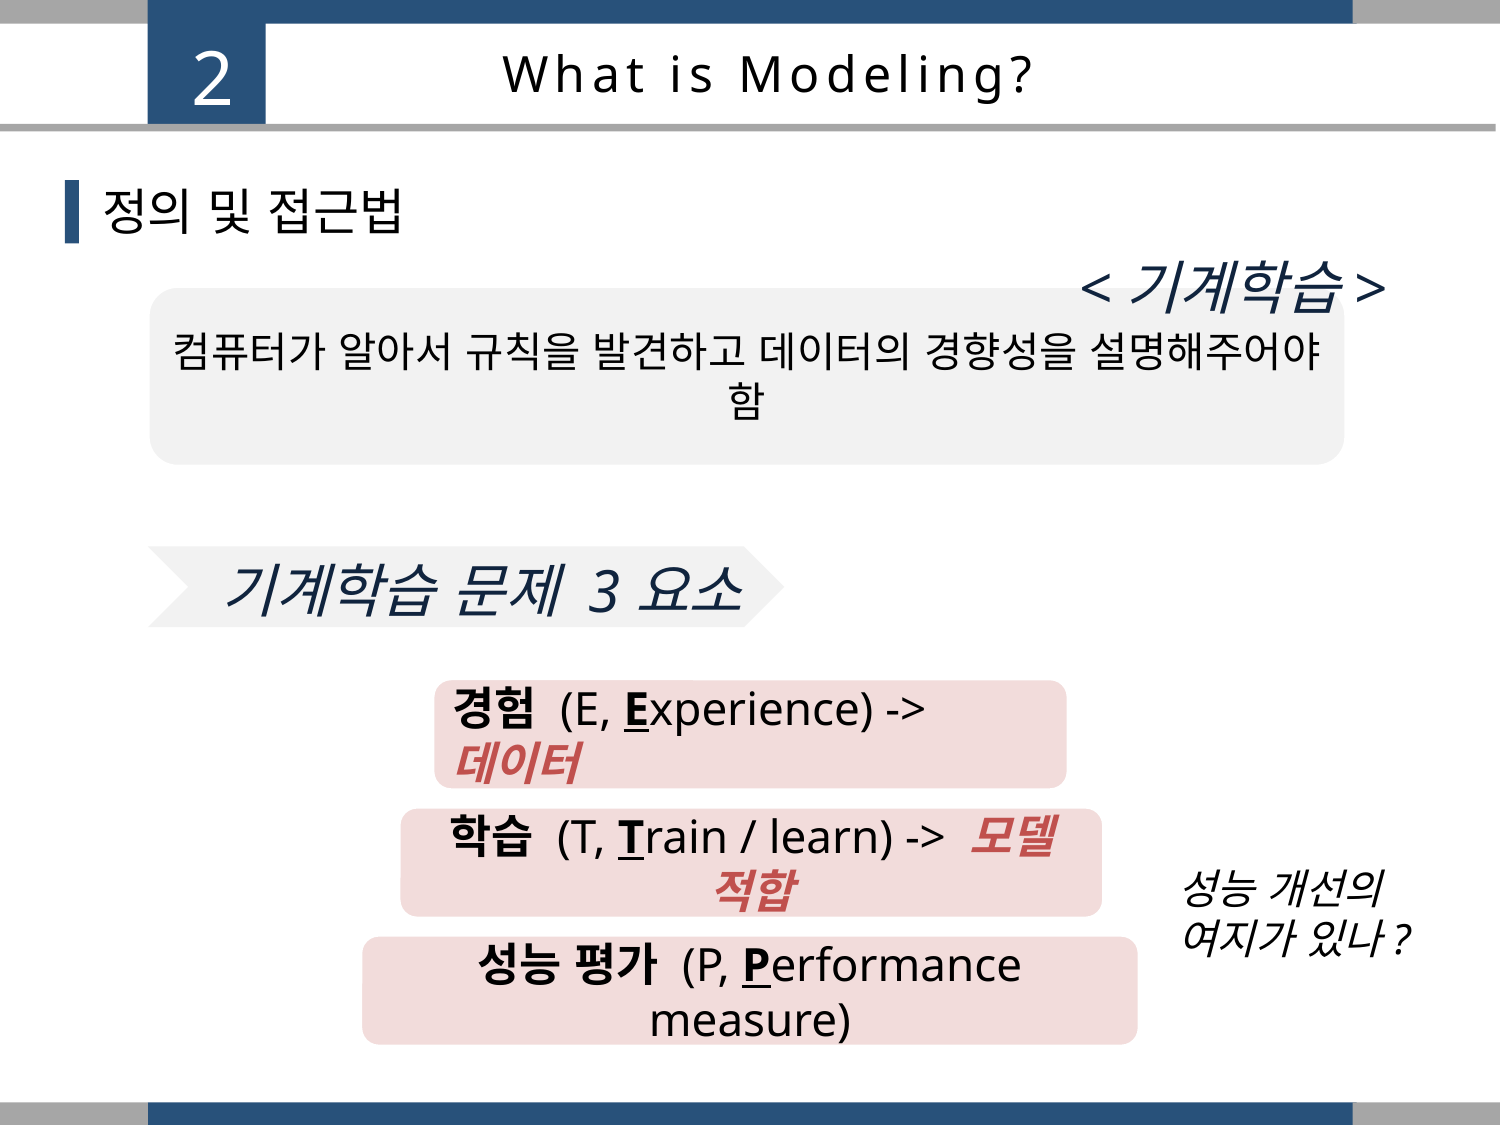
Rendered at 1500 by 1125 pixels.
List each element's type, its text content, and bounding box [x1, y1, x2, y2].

text_box 성능 개선의 여지가 있나? [1163, 855, 1426, 971]
text_box [63, 178, 81, 246]
text_box 정의 및 접근법 [87, 172, 562, 248]
text_box 경험 (E, Experience) -> 데이터 [430, 676, 1071, 793]
text_box <기계학습> [1063, 244, 1407, 329]
text_box What is Modeling? [454, 34, 1081, 110]
text_box [0, 122, 1498, 133]
text_box 2 [147, 23, 278, 129]
text_box 학습 (T, Train / learn) -> 모델 적합 [396, 804, 1107, 921]
text_box 기계학습 문제 3요소 [206, 546, 898, 632]
text_box [145, 544, 747, 630]
text_box [145, 0, 268, 122]
text_box 성능 평가 (P, Performance measure) [358, 932, 1142, 1049]
text_box 컴퓨터가 알아서 규칙을 발견하고 데이터의 경향성을 설명해주어야 함 [145, 283, 1349, 469]
